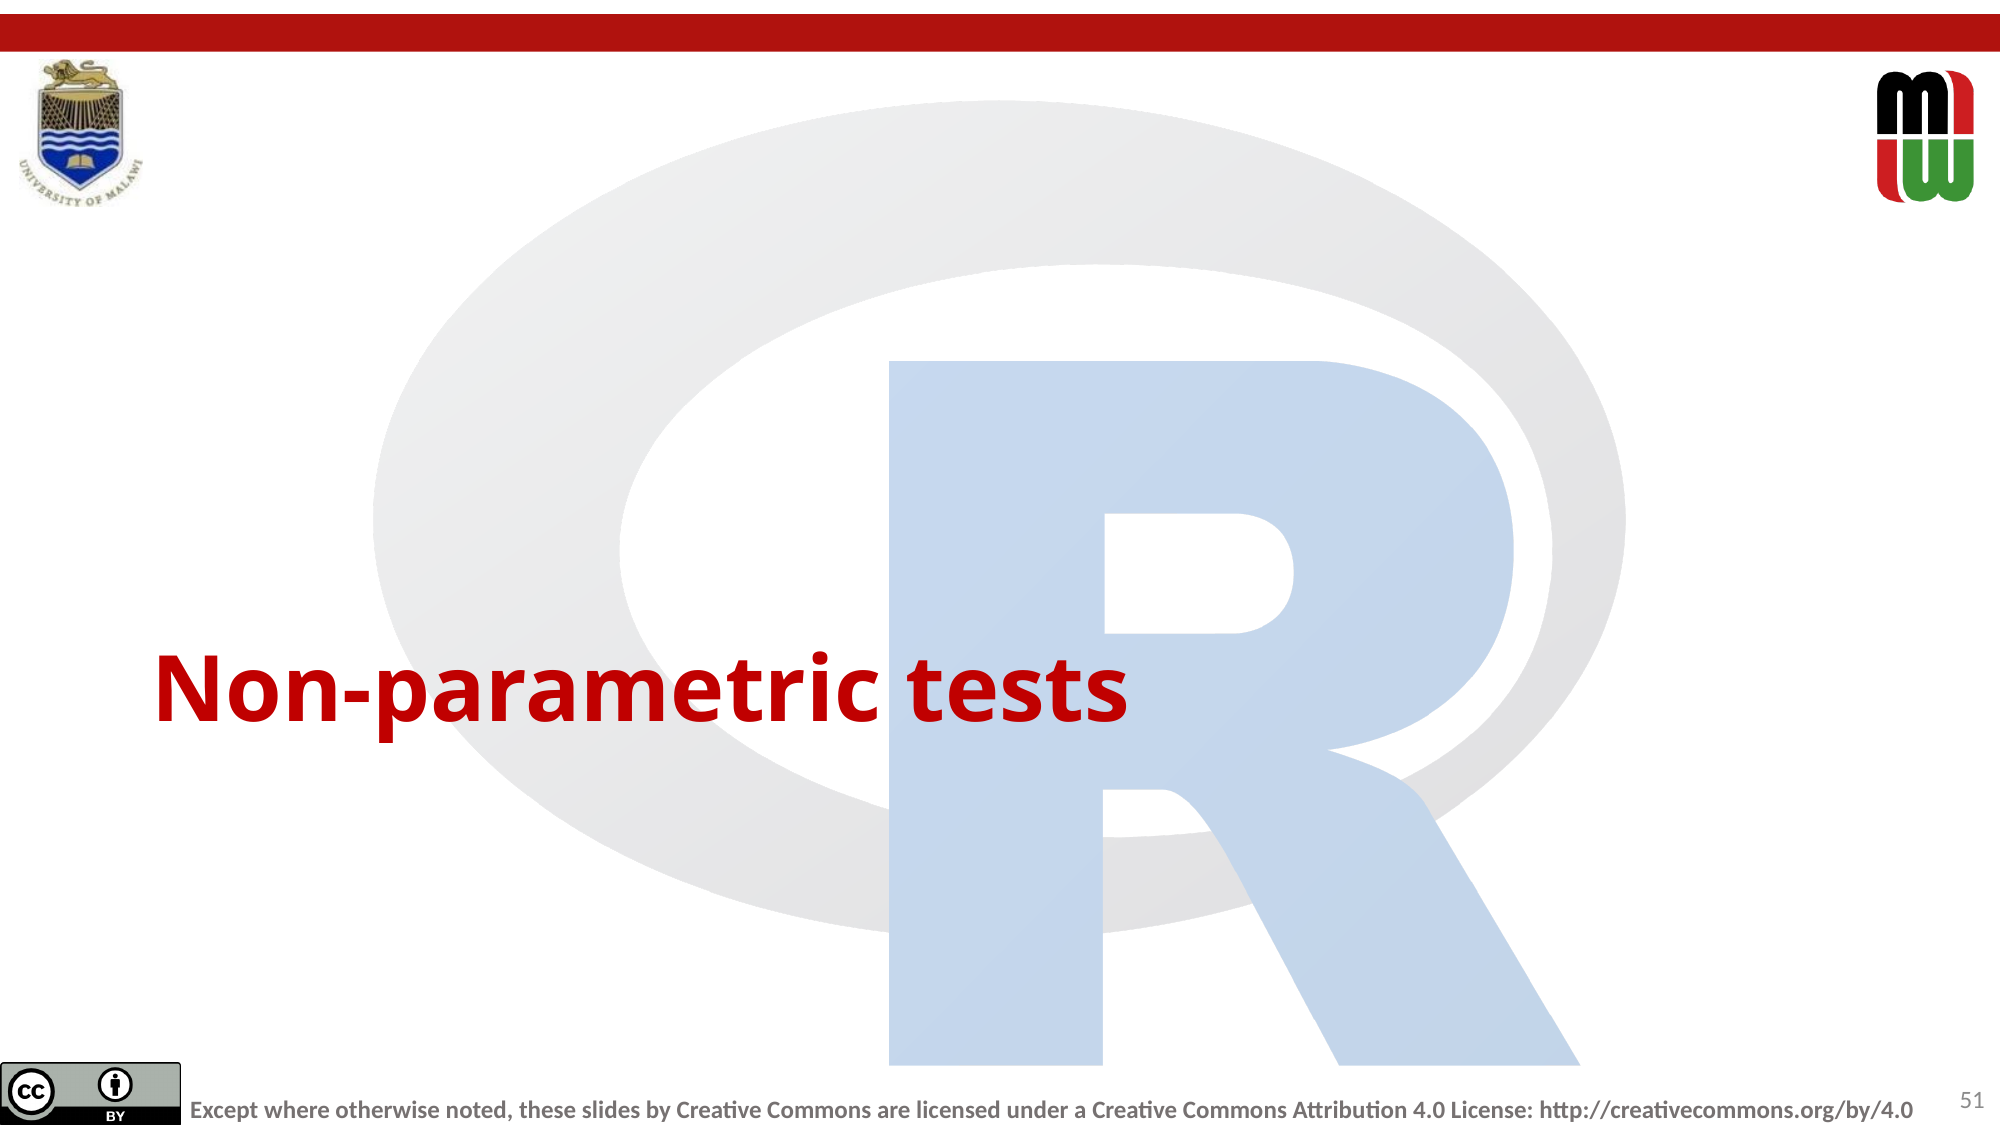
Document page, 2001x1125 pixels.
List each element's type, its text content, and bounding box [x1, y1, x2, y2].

picture [0, 1062, 181, 1125]
title Non-parametric tests [136, 280, 1862, 749]
slide_number 51 [1550, 1073, 2000, 1125]
picture [19, 59, 143, 207]
